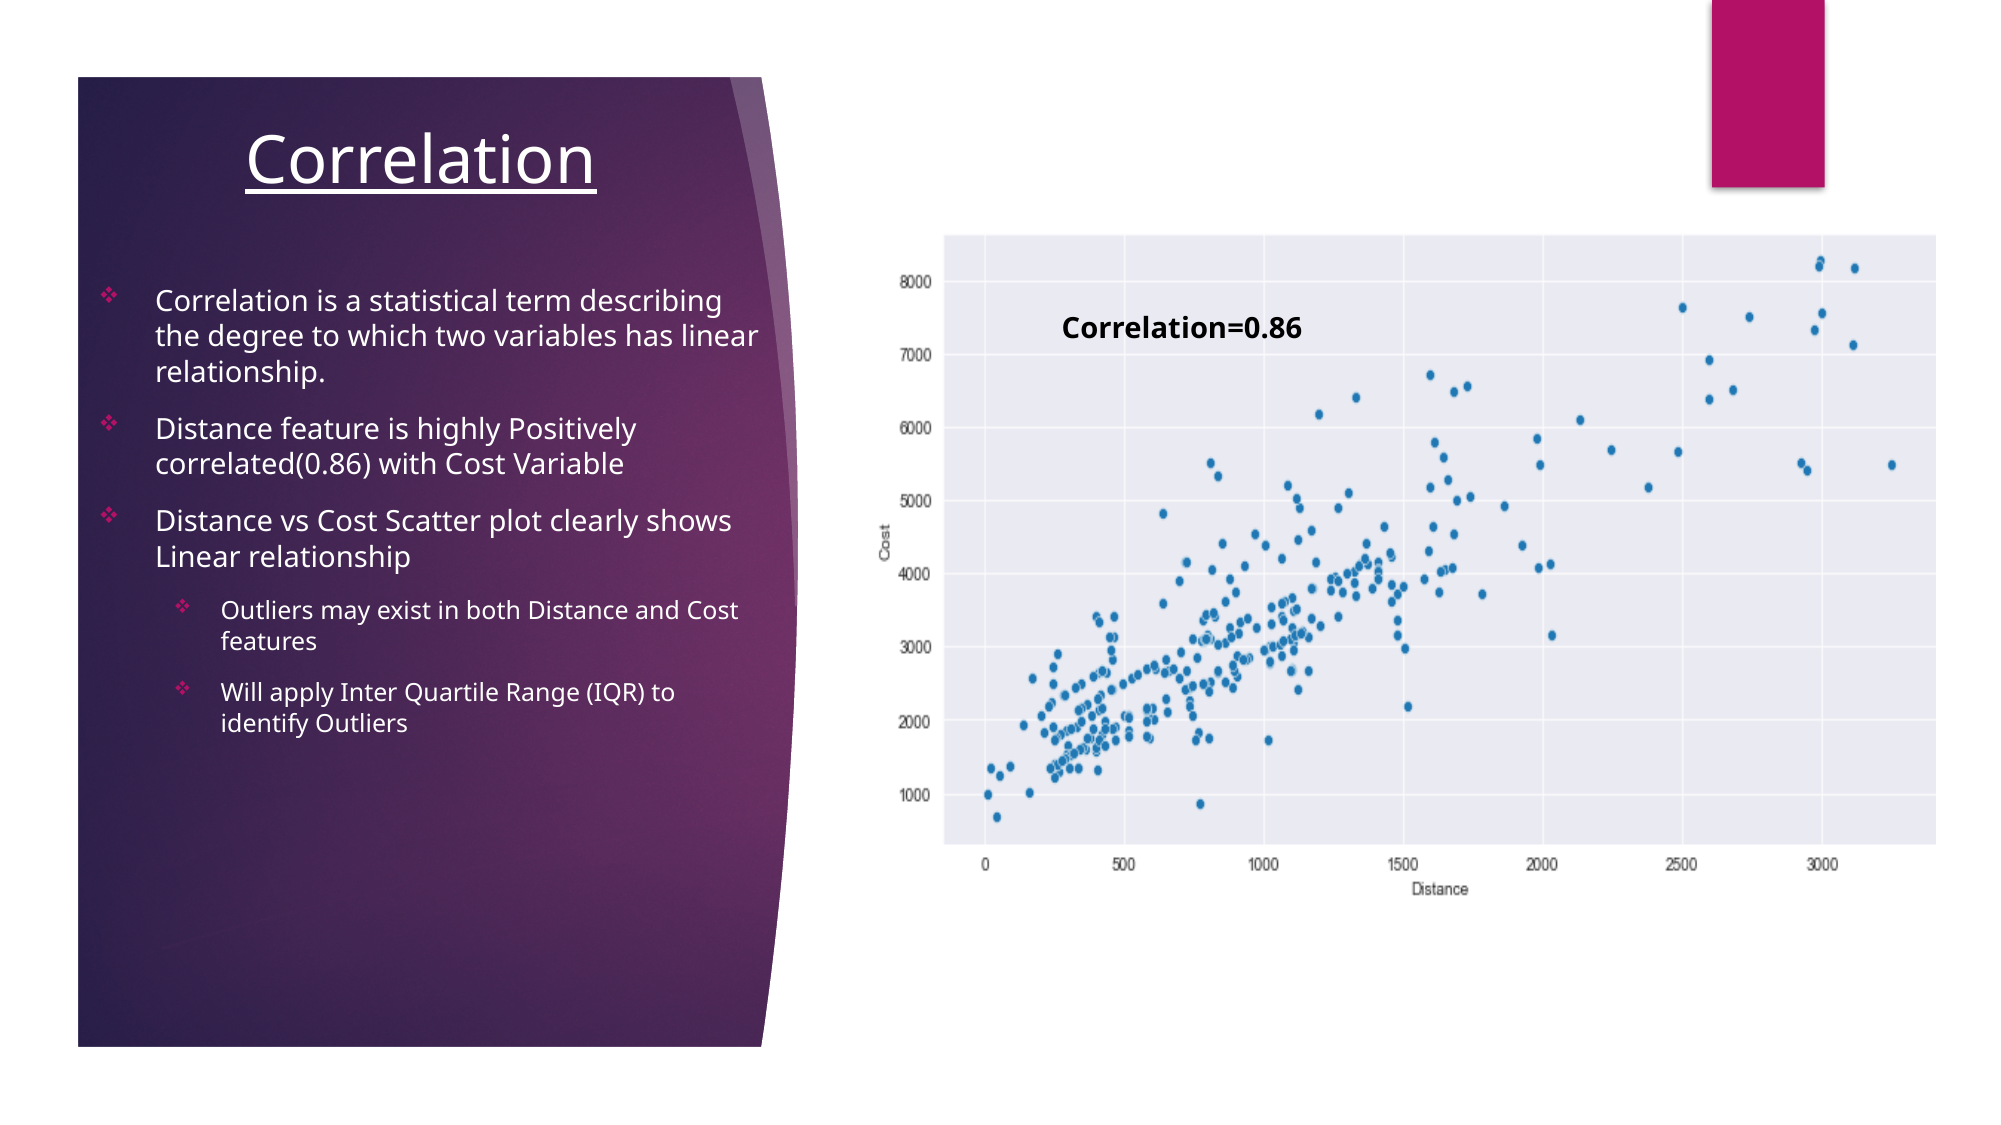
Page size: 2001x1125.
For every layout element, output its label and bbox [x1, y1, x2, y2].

text_box [0, 0, 2000, 1125]
picture [862, 223, 1936, 916]
